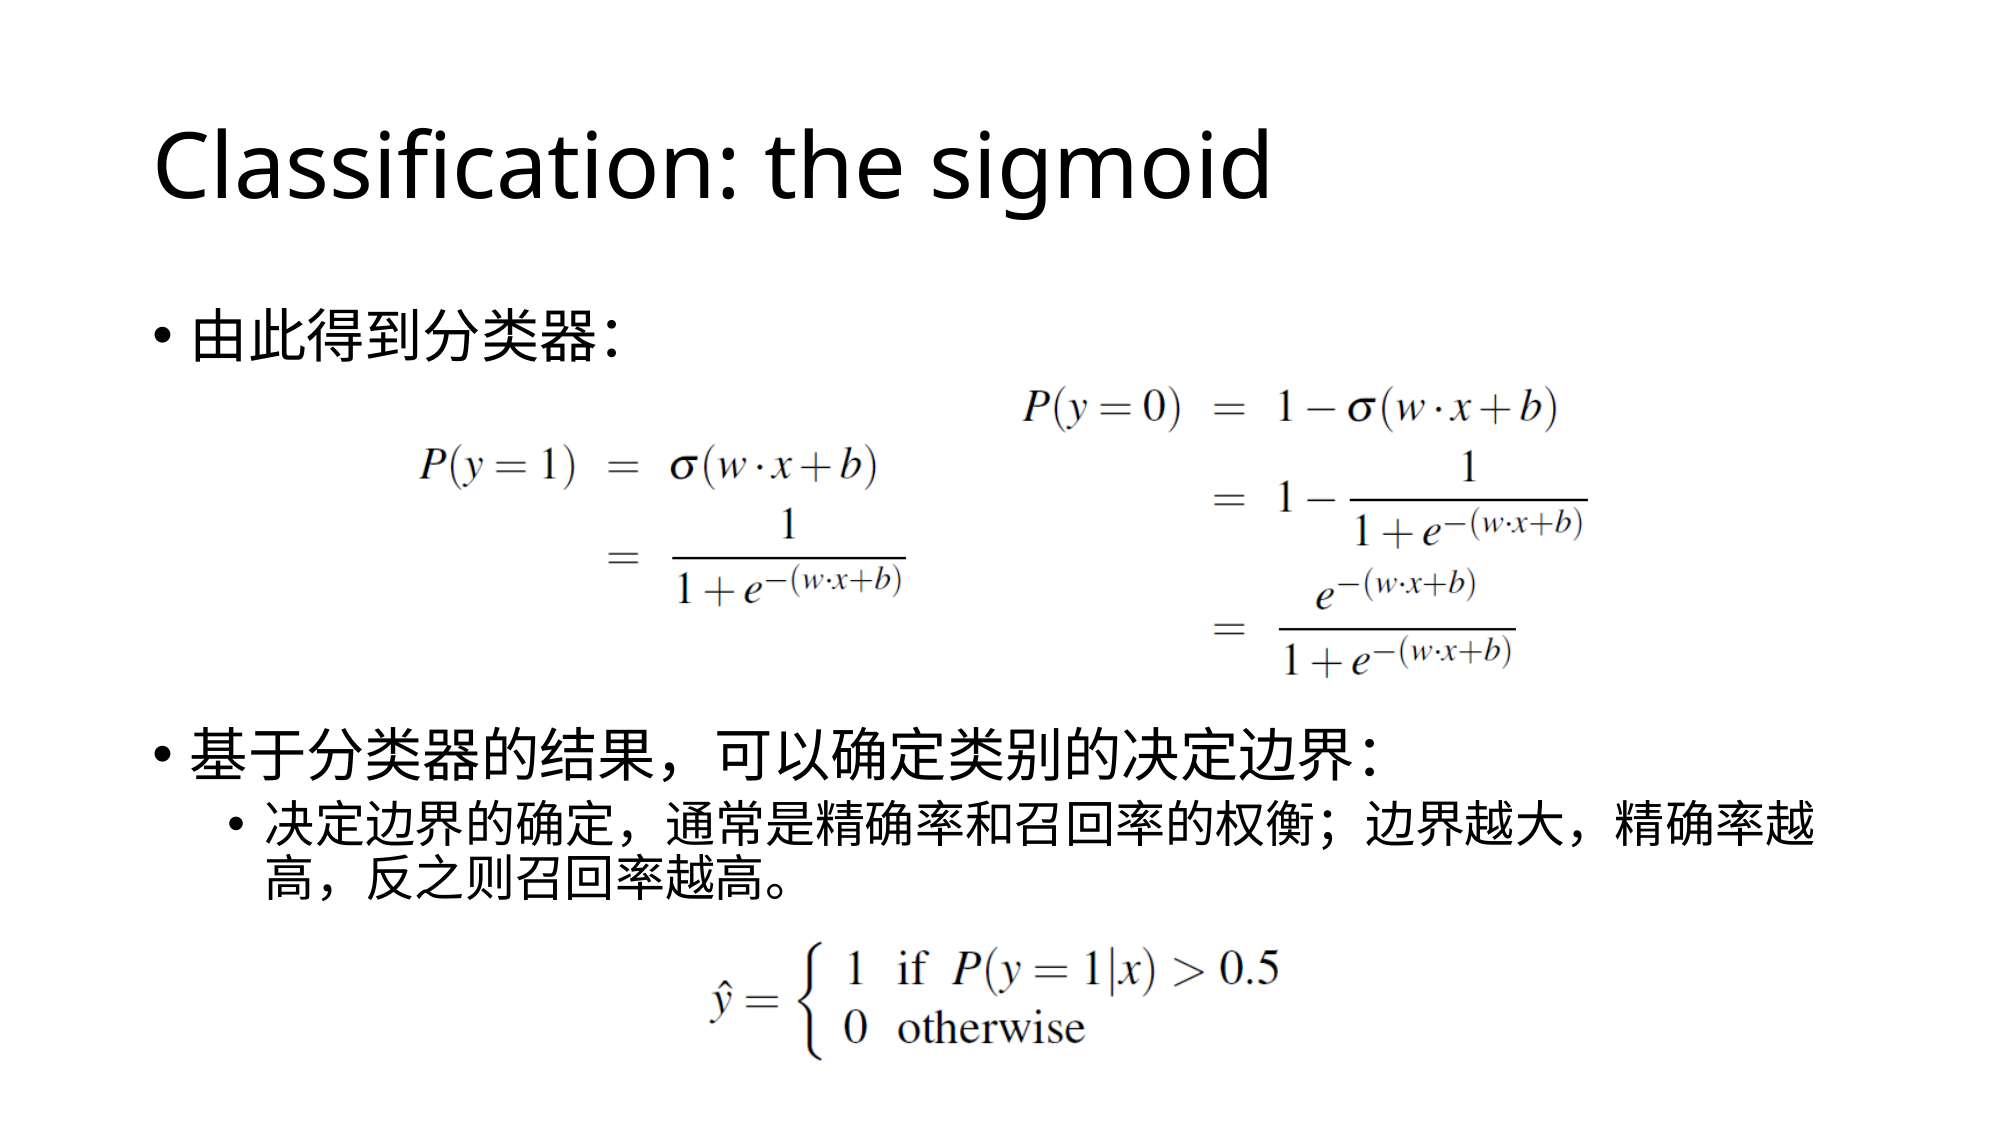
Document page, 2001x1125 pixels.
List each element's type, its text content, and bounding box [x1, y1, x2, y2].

picture [1013, 372, 1595, 684]
list 由此得到分类器： 基于分类器的结果，可以确定类别的决定边界： 决定边界的确定，通常是精确率和召回率的权衡；边界越大，精确率越高，反之则召回率越高。 [137, 299, 1863, 1014]
title Classification: the sigmoid [137, 59, 1863, 278]
picture [696, 938, 1304, 1067]
picture [411, 429, 929, 617]
